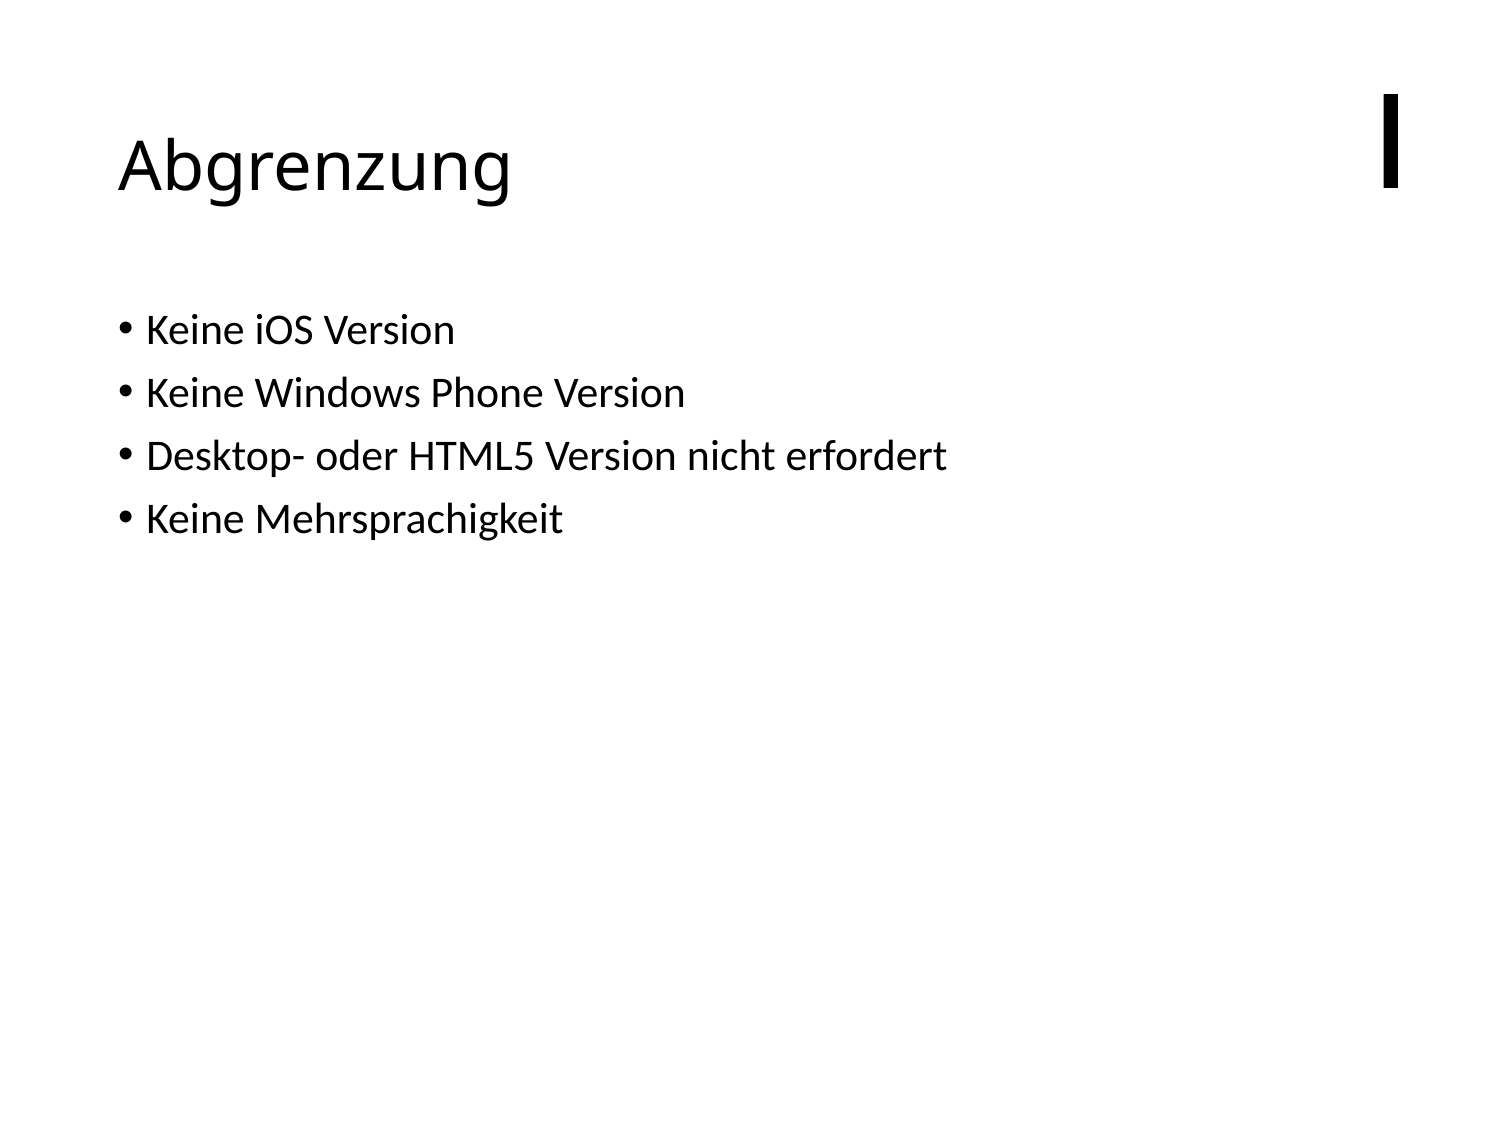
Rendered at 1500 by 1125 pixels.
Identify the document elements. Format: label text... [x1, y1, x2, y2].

list Keine iOS Version Keine Windows Phone Version Desktop- oder HTML5 Version nicht erfordert Keine Mehrsprachigkeit [103, 299, 1397, 1014]
title Abgrenzung [103, 59, 1397, 278]
